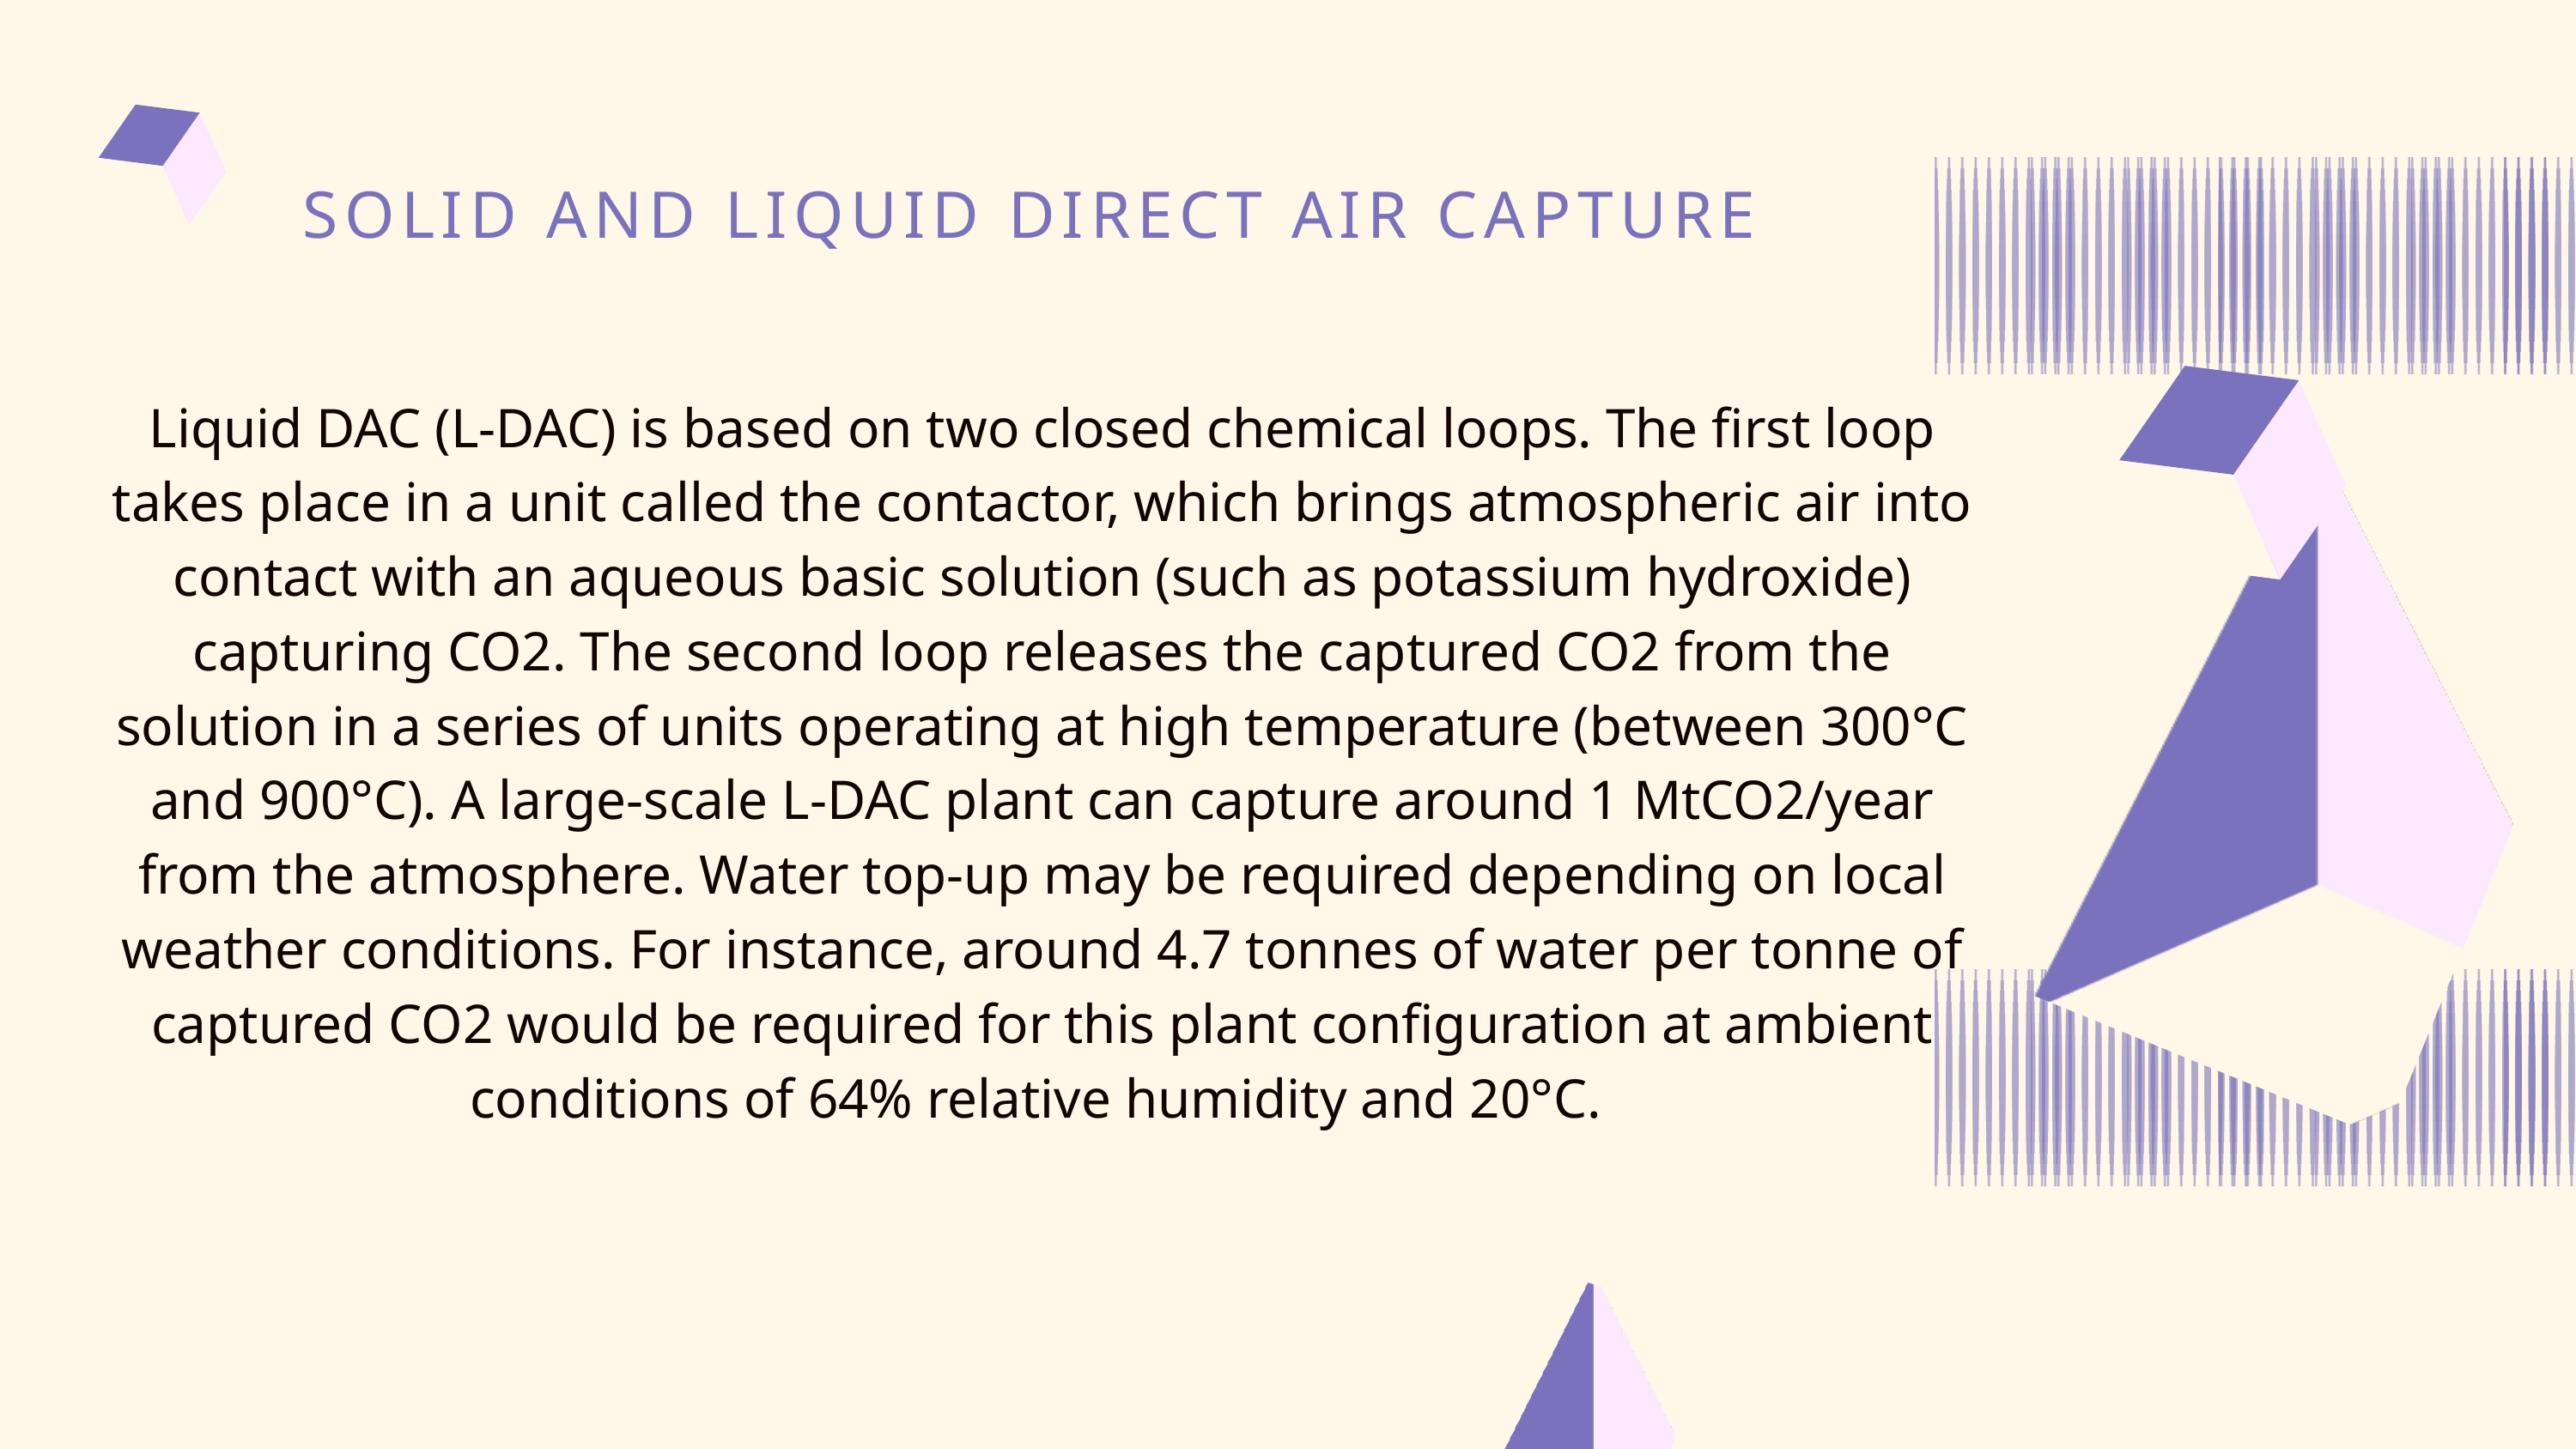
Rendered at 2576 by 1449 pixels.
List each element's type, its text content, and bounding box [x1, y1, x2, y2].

text_box [1495, 1271, 1714, 1449]
text_box SOLID AND LIQUID DIRECT AIR CAPTURE [302, 161, 1789, 252]
text_box Liquid DAC (L-DAC) is based on two closed chemical loops. The first loop takes place in a unit called the contactor, which brings atmospheric air into contact with an aqueous basic solution (such as potassium hydroxide) capturing CO2. The second loop releases the captured CO2 from the solution in a series of units operating at high temperature (between 300°C and 900°C). A large-scale L-DAC plant can capture around 1 MtCO2/year from the atmosphere. Water top-up may be required depending on local weather conditions. For instance, around 4.7 tonnes of water per tonne of captured CO2 would be required for this plant configuration at ambient conditions of 64% relative humidity and 20°C. [84, 383, 1929, 1203]
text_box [2134, 355, 2331, 591]
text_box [1934, 699, 2576, 1449]
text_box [1934, 0, 2576, 698]
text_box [106, 98, 218, 231]
